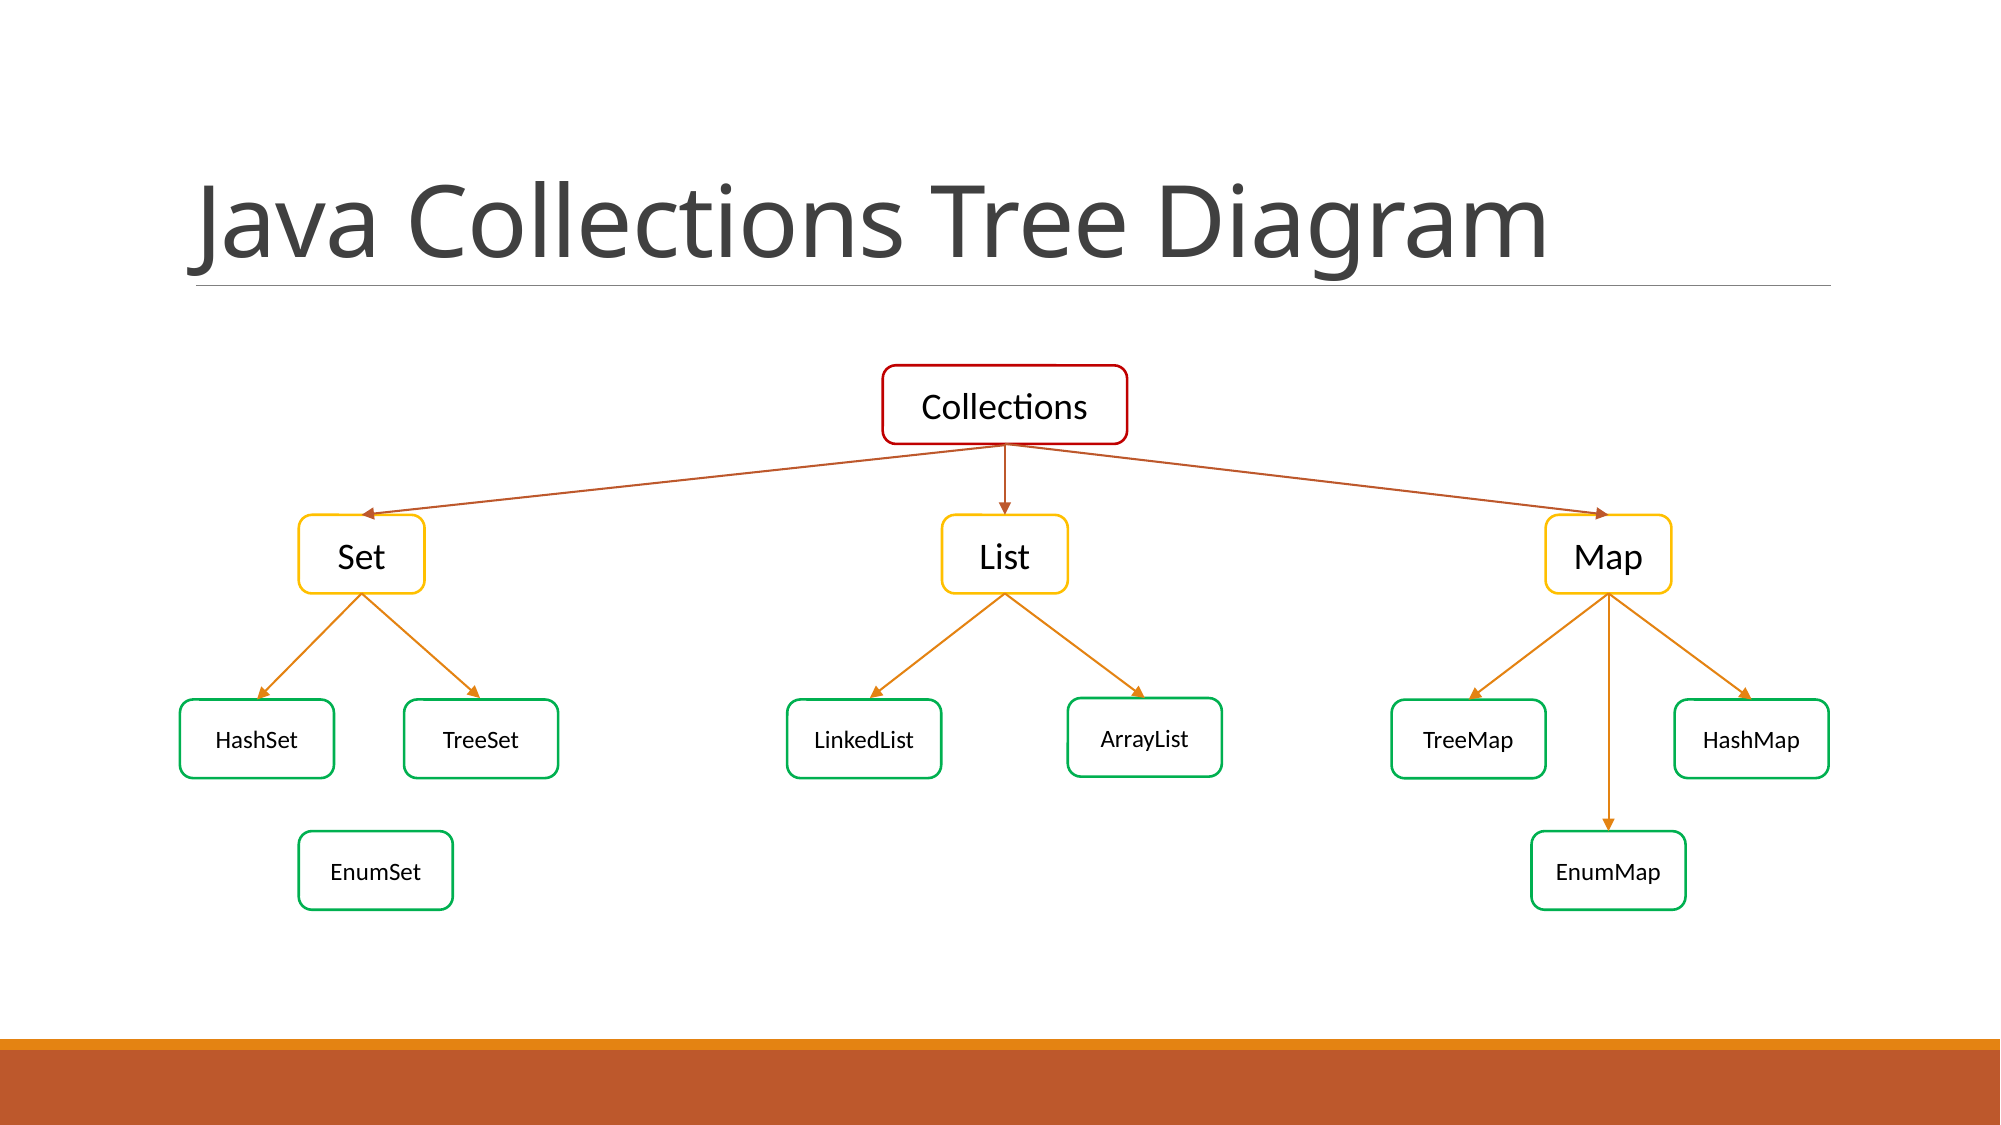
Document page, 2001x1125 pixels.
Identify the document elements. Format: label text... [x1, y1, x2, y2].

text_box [256, 592, 361, 700]
text_box Collections [881, 363, 1129, 441]
text_box LinkedList [785, 698, 943, 780]
text_box List [940, 524, 1070, 590]
text_box Set [297, 513, 426, 590]
text_box TreeMap [1390, 698, 1547, 780]
text_box HashSet [178, 698, 336, 780]
text_box EnumMap [1530, 829, 1687, 912]
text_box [361, 592, 481, 699]
text_box EnumSet [297, 829, 455, 912]
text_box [869, 592, 1004, 699]
text_box Map [1544, 513, 1673, 590]
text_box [1468, 592, 1608, 701]
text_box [361, 444, 1002, 516]
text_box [1004, 443, 1610, 516]
text_box HashMap [1673, 698, 1830, 780]
text_box TreeSet [402, 698, 560, 780]
title Java Collections Tree Diagram [180, 47, 1830, 285]
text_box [1004, 592, 1146, 699]
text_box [1608, 592, 1753, 700]
text_box ArrayList [1066, 696, 1224, 778]
